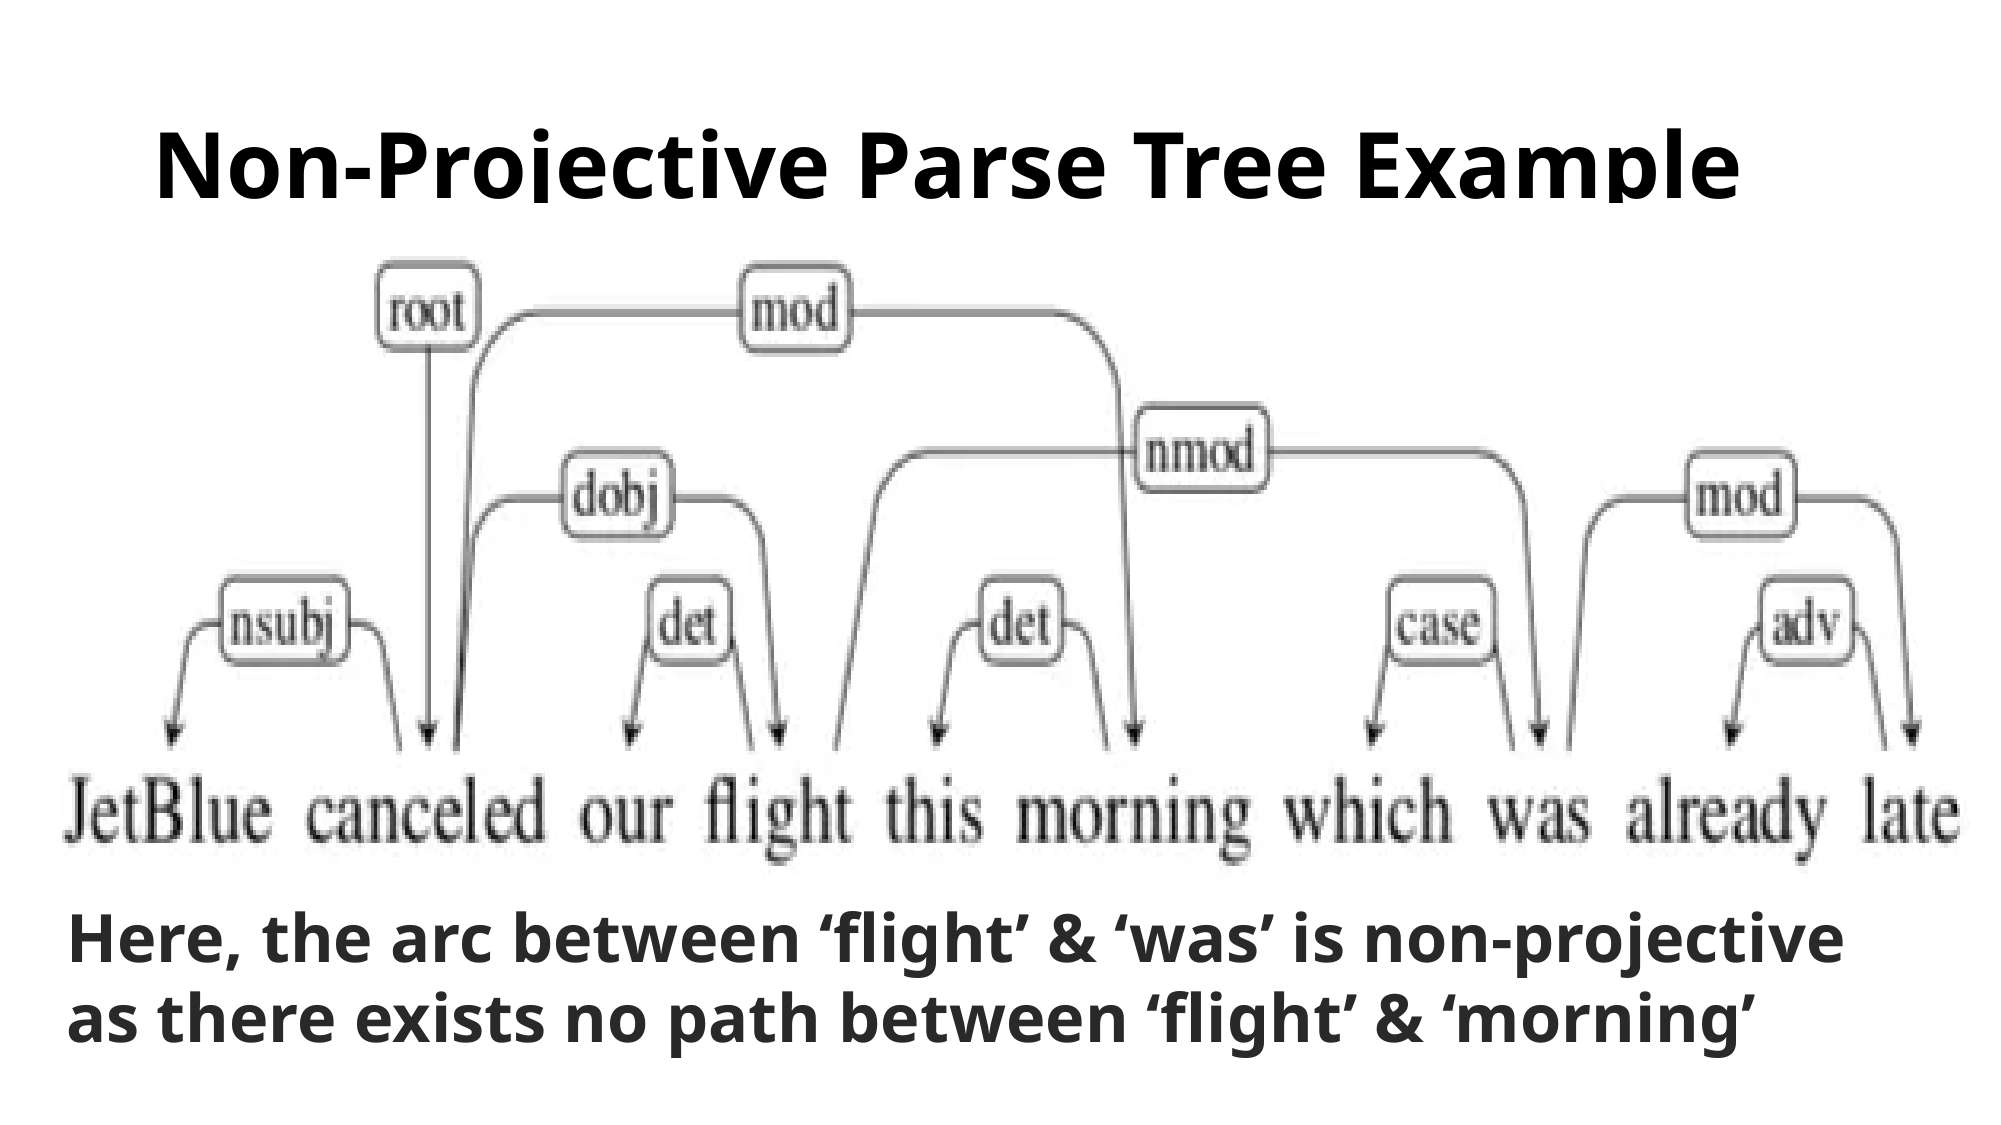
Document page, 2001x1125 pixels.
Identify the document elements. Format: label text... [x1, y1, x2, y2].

title Non-Projective Parse Tree Example [137, 59, 1863, 203]
text_box Here, the arc between ‘flight’ & ‘was’ is non-projective as there exists no path between ‘flight’ & ‘morning’ [50, 897, 1898, 1063]
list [0, 203, 1999, 897]
